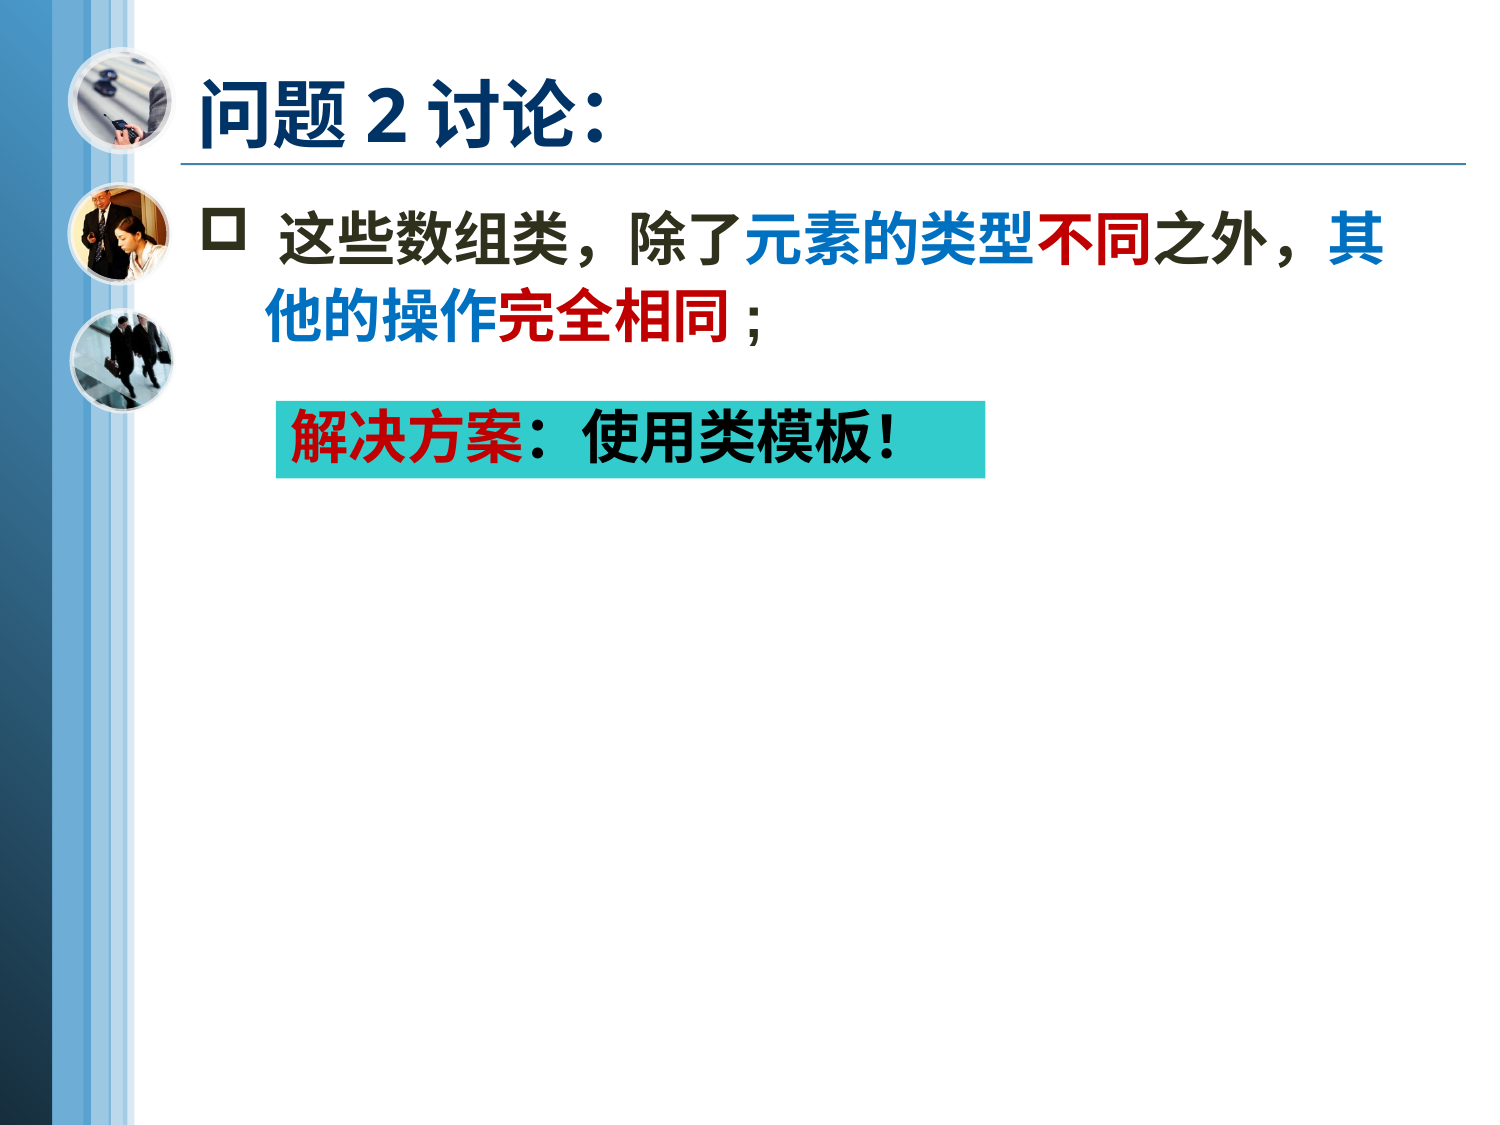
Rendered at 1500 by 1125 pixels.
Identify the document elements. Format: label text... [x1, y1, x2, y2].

text_box 问题2讨论： [182, 32, 1425, 165]
text_box 解决方案：使用类模板！ [275, 400, 986, 479]
picture [75, 313, 171, 408]
text_box 这些数组类，除了元素的类型不同之外，其 他的操作完全相同; [183, 187, 1423, 357]
picture [74, 189, 166, 279]
picture [78, 57, 166, 144]
